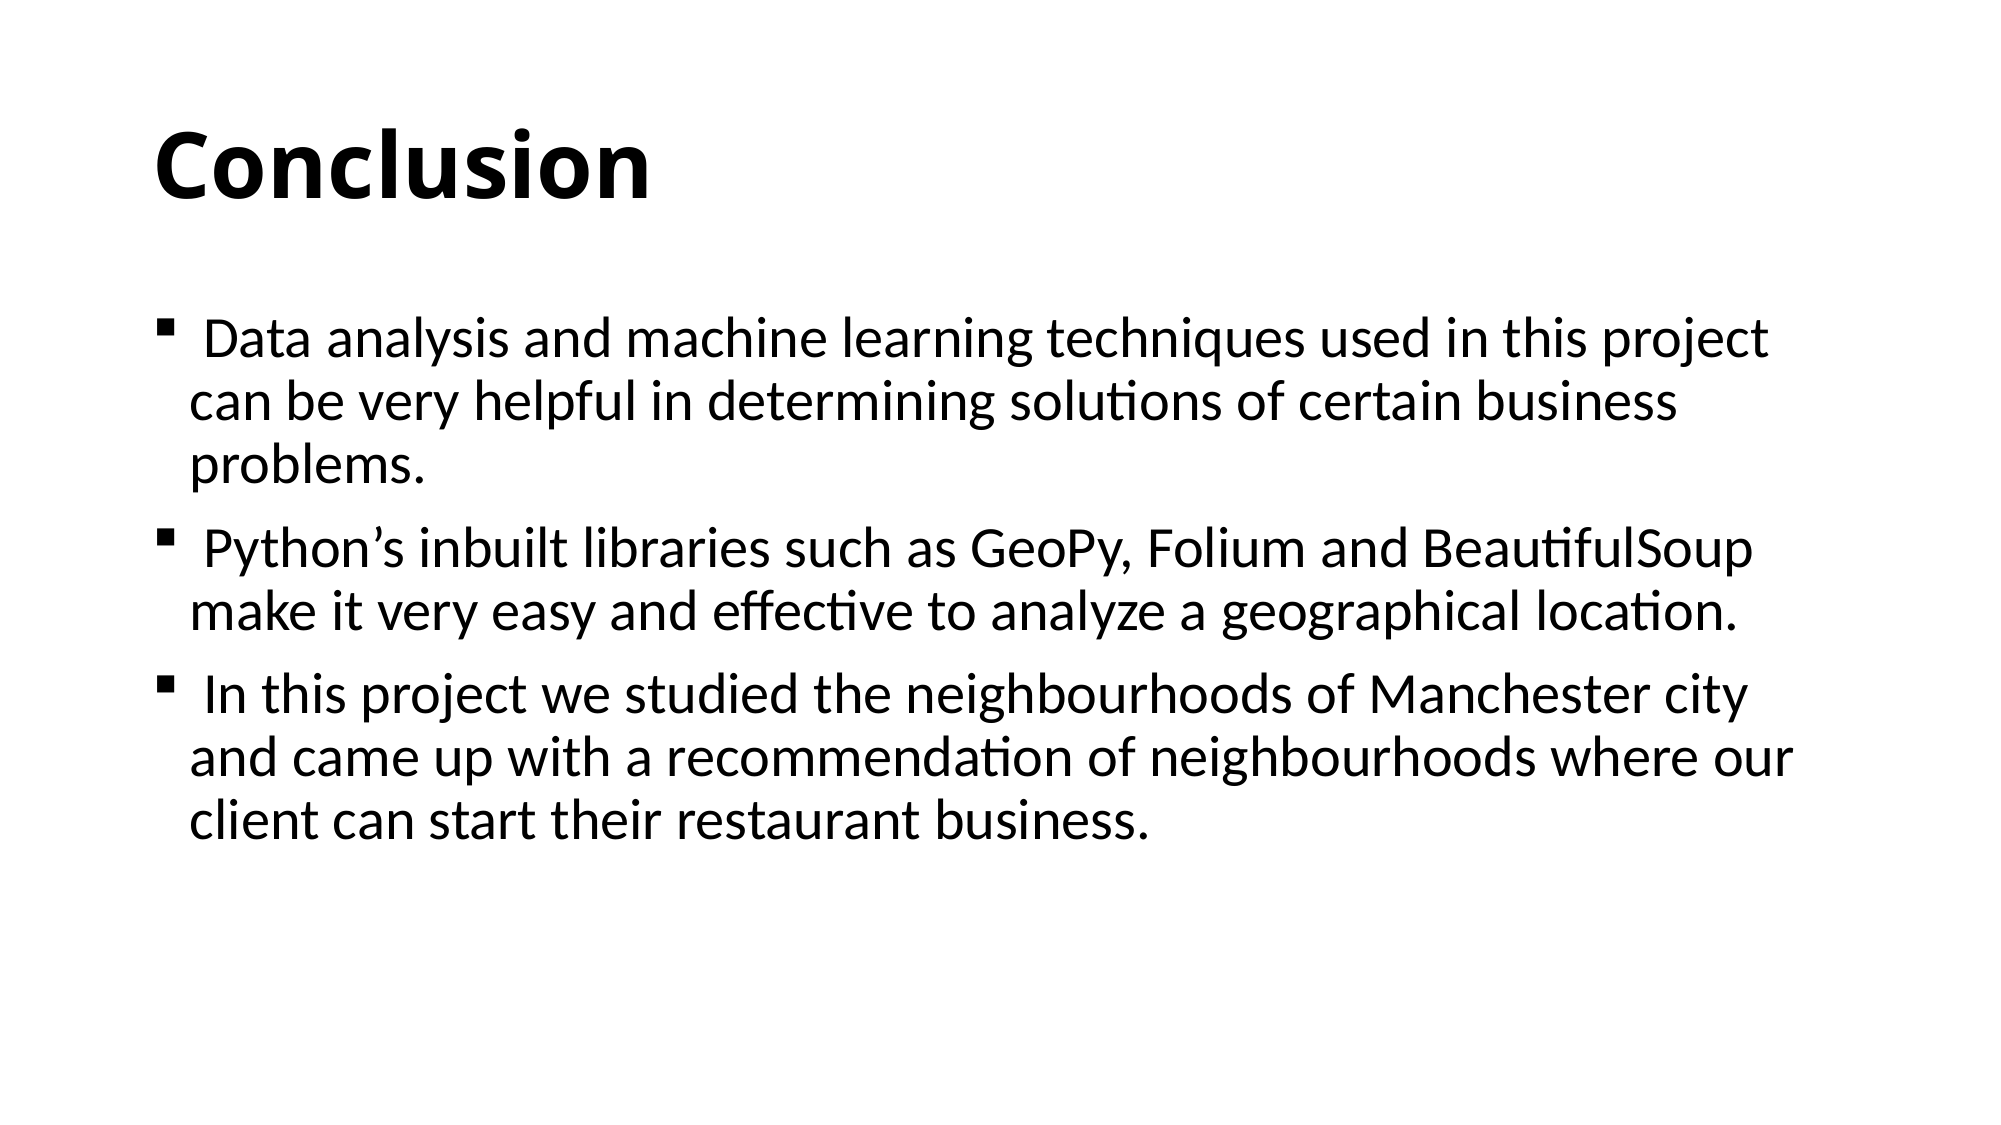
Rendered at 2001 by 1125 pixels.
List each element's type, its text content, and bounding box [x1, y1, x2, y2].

title Conclusion [137, 59, 1863, 278]
list Data analysis and machine learning techniques used in this project can be very helpful in determining solutions of certain business problems. Python’s inbuilt libraries such as GeoPy, Folium and BeautifulSoup make it very easy and effective to analyze a geographical location. In this project we studied the neighbourhoods of Manchester city and came up with a recommendation of neighbourhoods where our client can start their restaurant business. [137, 299, 1863, 1014]
